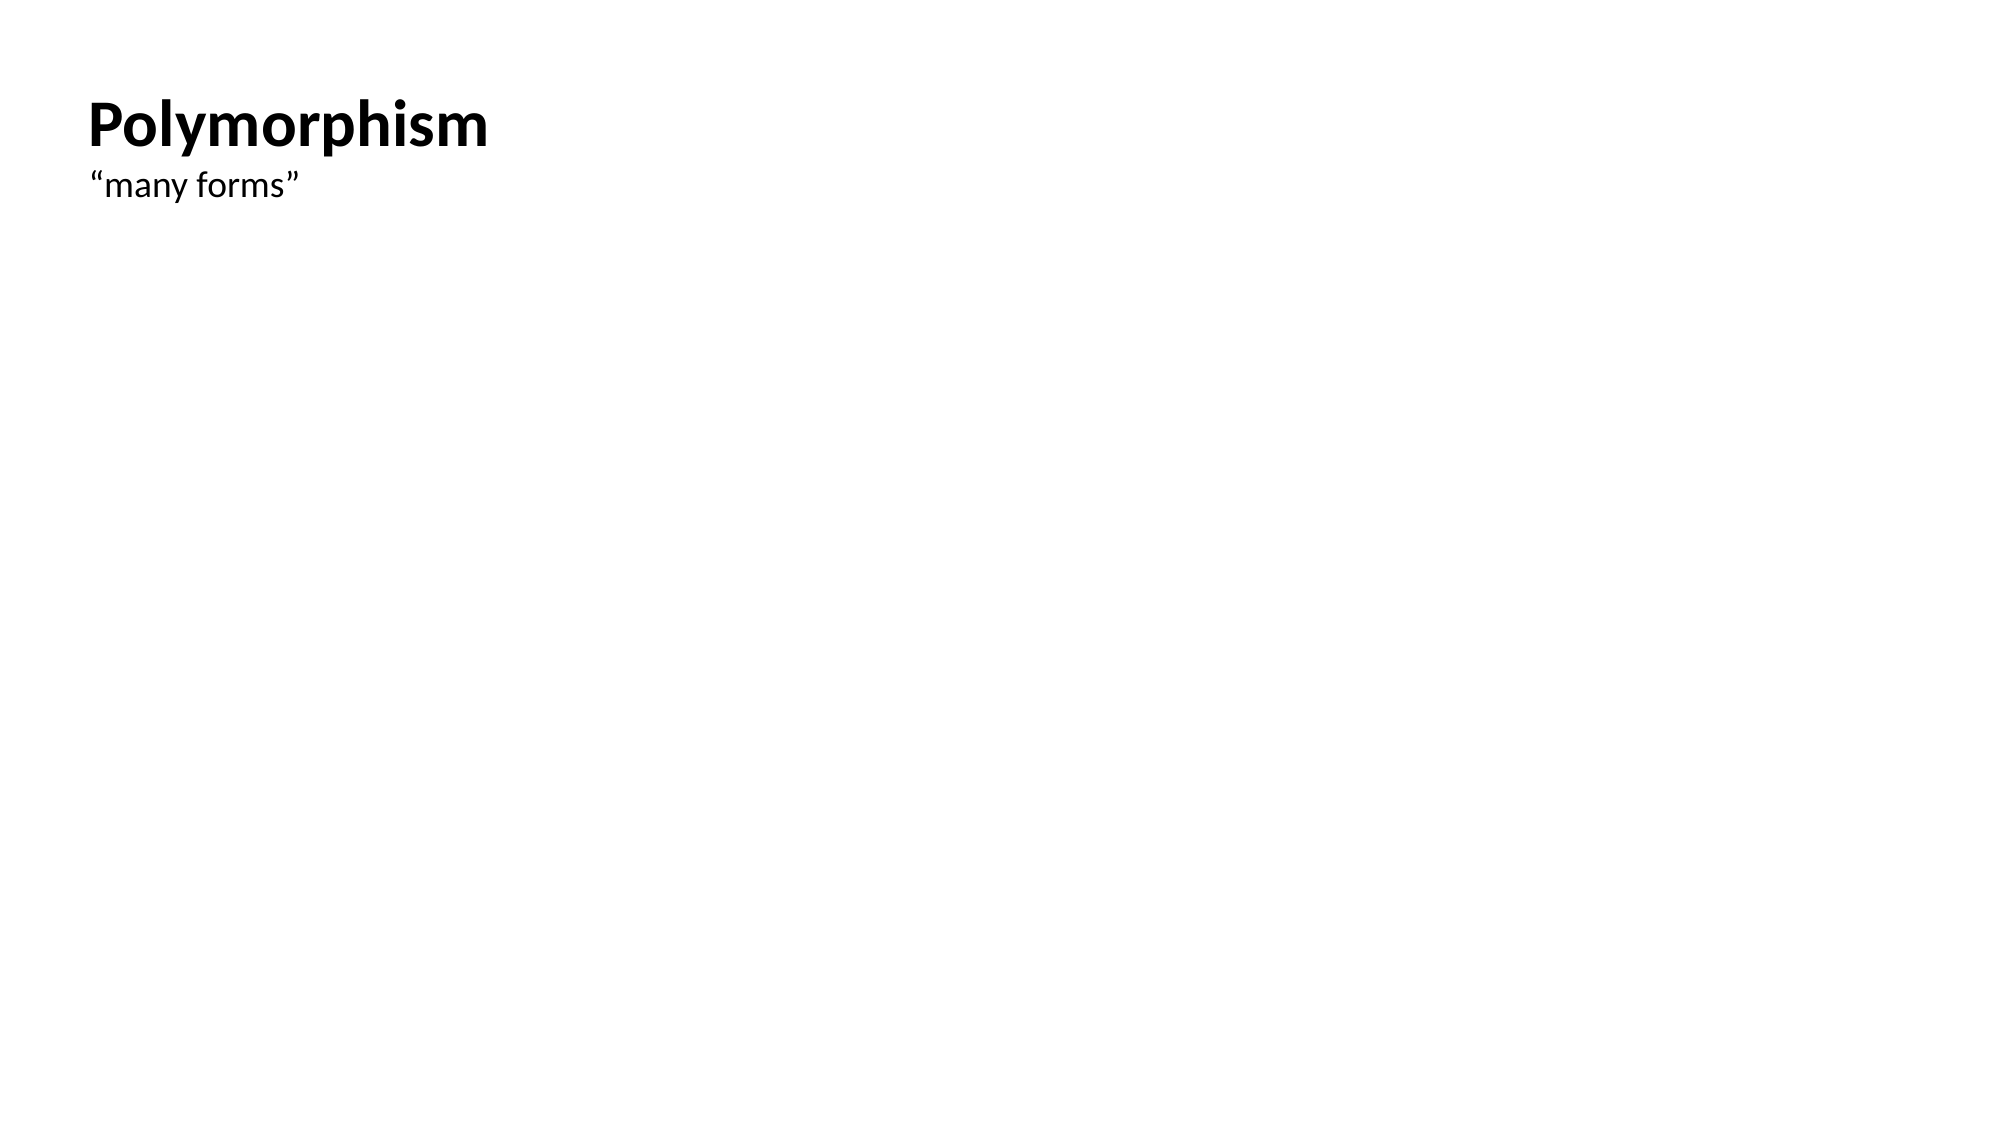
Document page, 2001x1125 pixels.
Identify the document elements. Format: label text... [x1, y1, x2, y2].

text_box Polymorphism “many forms” [73, 72, 505, 212]
